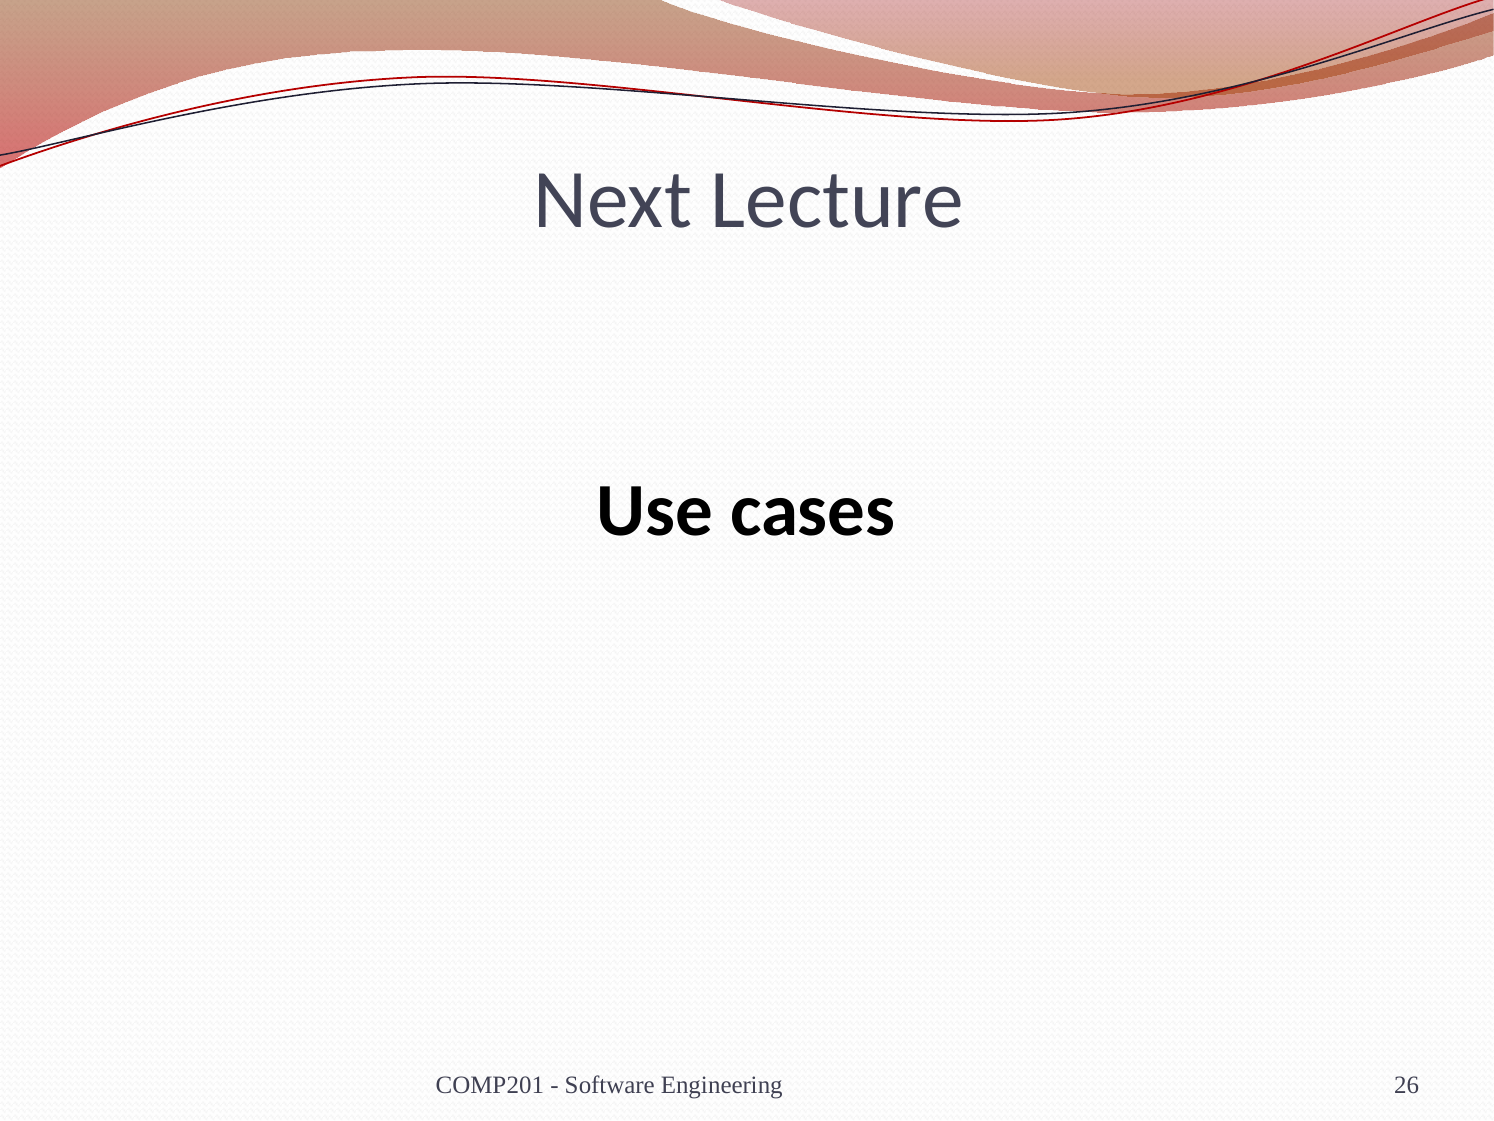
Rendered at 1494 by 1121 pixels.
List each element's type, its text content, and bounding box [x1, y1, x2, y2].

slide_number 26 [1294, 1038, 1420, 1099]
footer COMP201 - Software Engineering [435, 1038, 984, 1099]
title Next Lecture [78, 115, 1419, 244]
list Use cases [79, 298, 1414, 1078]
